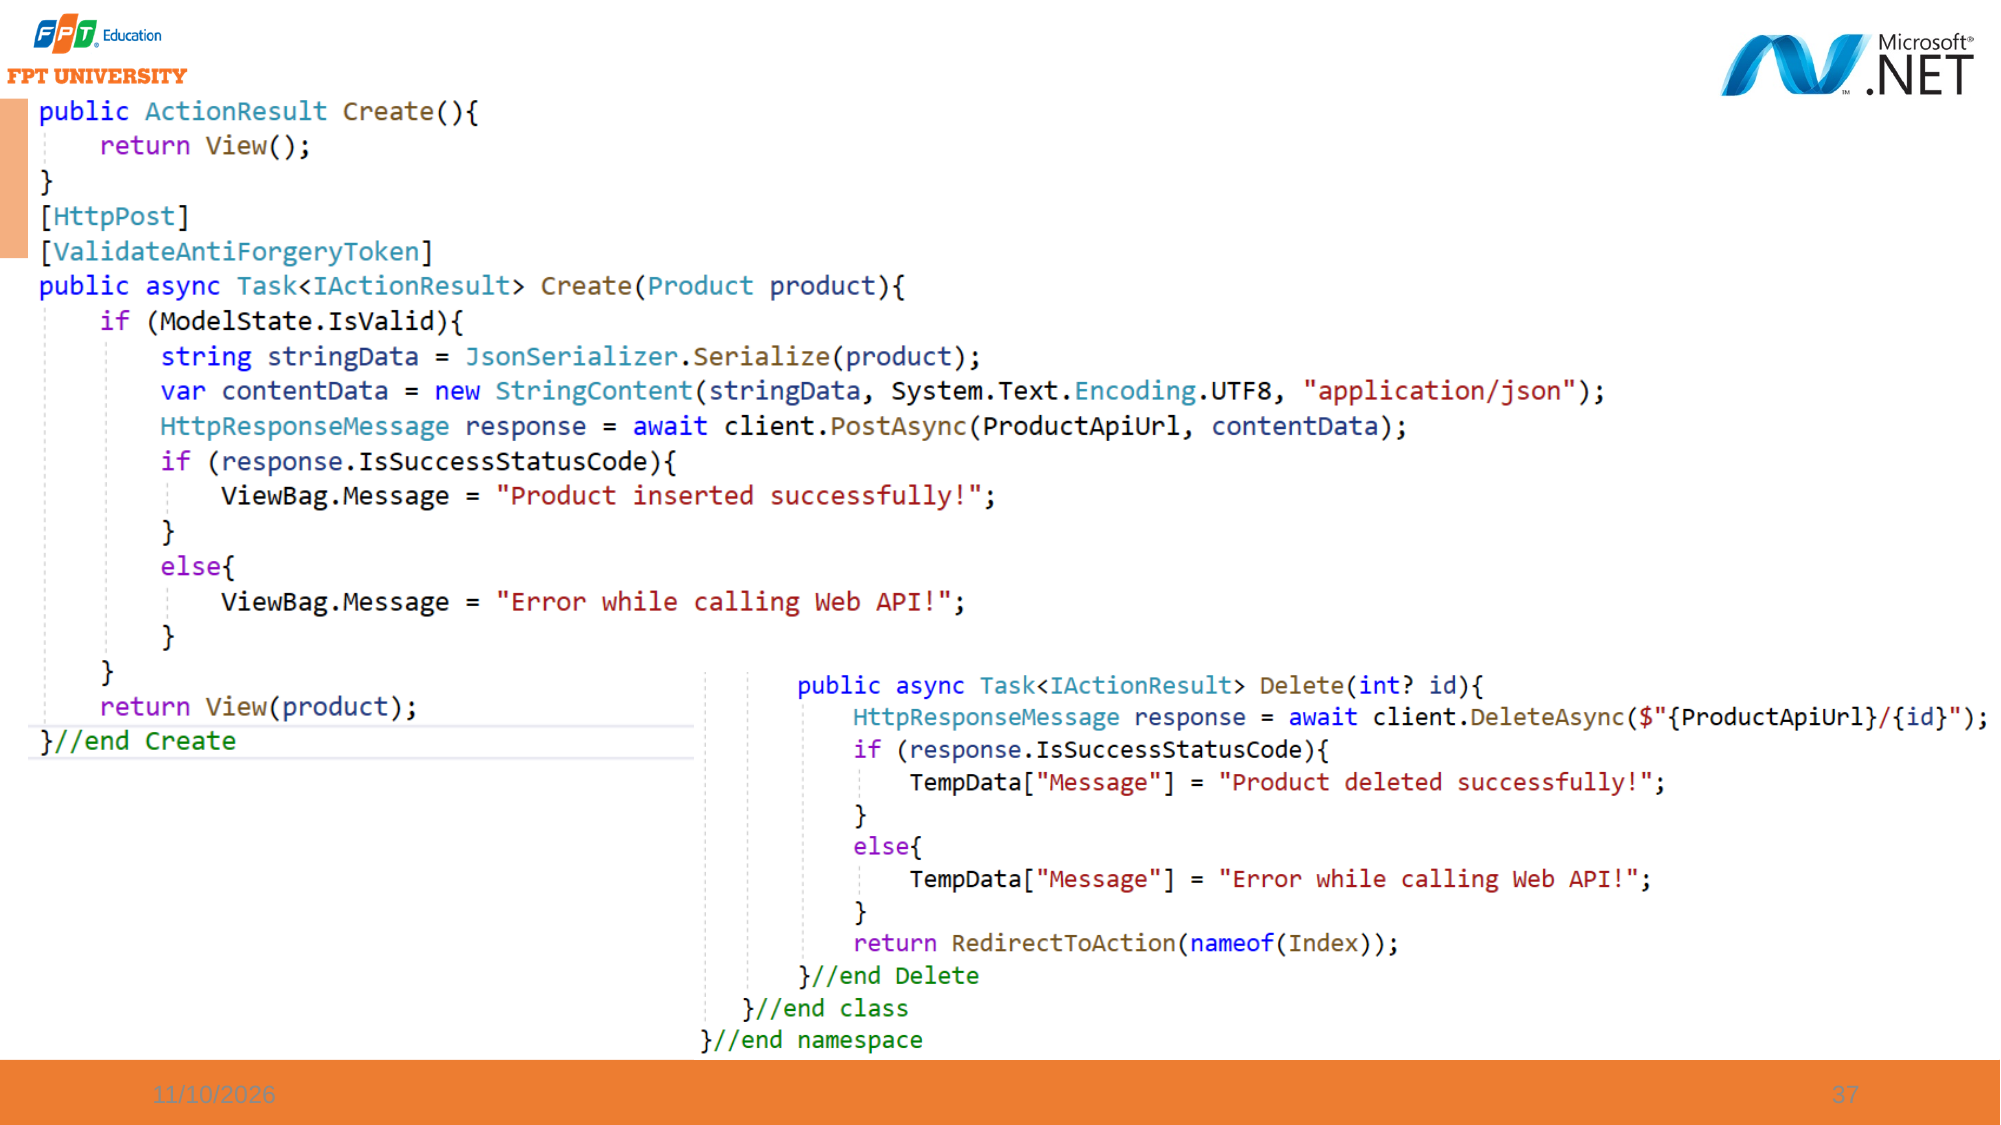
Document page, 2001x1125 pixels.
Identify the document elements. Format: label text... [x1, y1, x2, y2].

picture [1685, 0, 2001, 129]
slide_number 37 [1424, 1063, 1875, 1123]
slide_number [137, 1063, 588, 1123]
picture [0, 0, 1999, 1060]
